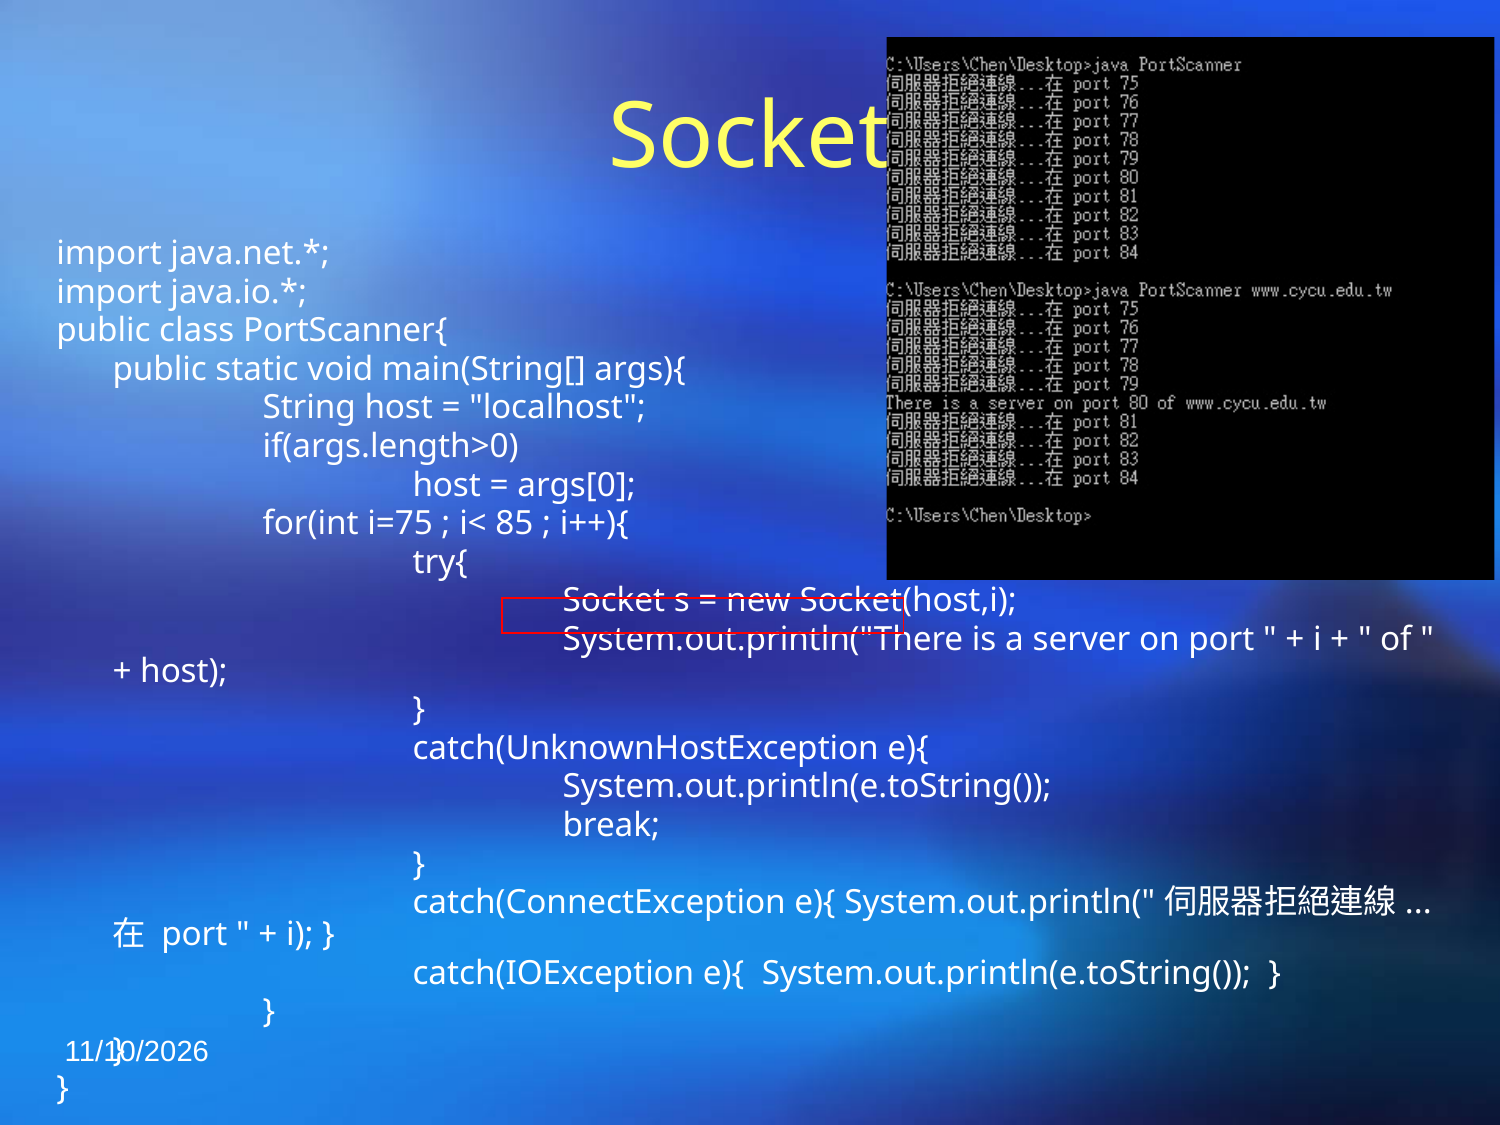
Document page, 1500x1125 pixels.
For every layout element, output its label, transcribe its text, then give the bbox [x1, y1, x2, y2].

text_box [501, 597, 904, 634]
list import java.net.*; import java.io.*; public class PortScanner{ public static void main(String[] args){ String host = "localhost"; if(args.length>0) host = args[0]; for(int i=75 ; i< 85 ; i++){ try{ Socket s = new Socket(host,i); System.out.println("There is a server on port " + i + " of " + host); } catch(UnknownHostException e){ System.out.println(e.toString()); break; } catch(ConnectException e){ System.out.println("伺服器拒絕連線...在 port " + i); } catch(IOException e){ System.out.println(e.toString()); } } } } [41, 231, 1451, 1094]
title Socket [49, 37, 886, 225]
picture [0, 0, 1500, 1125]
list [886, 37, 1495, 580]
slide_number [49, 1094, 425, 1103]
